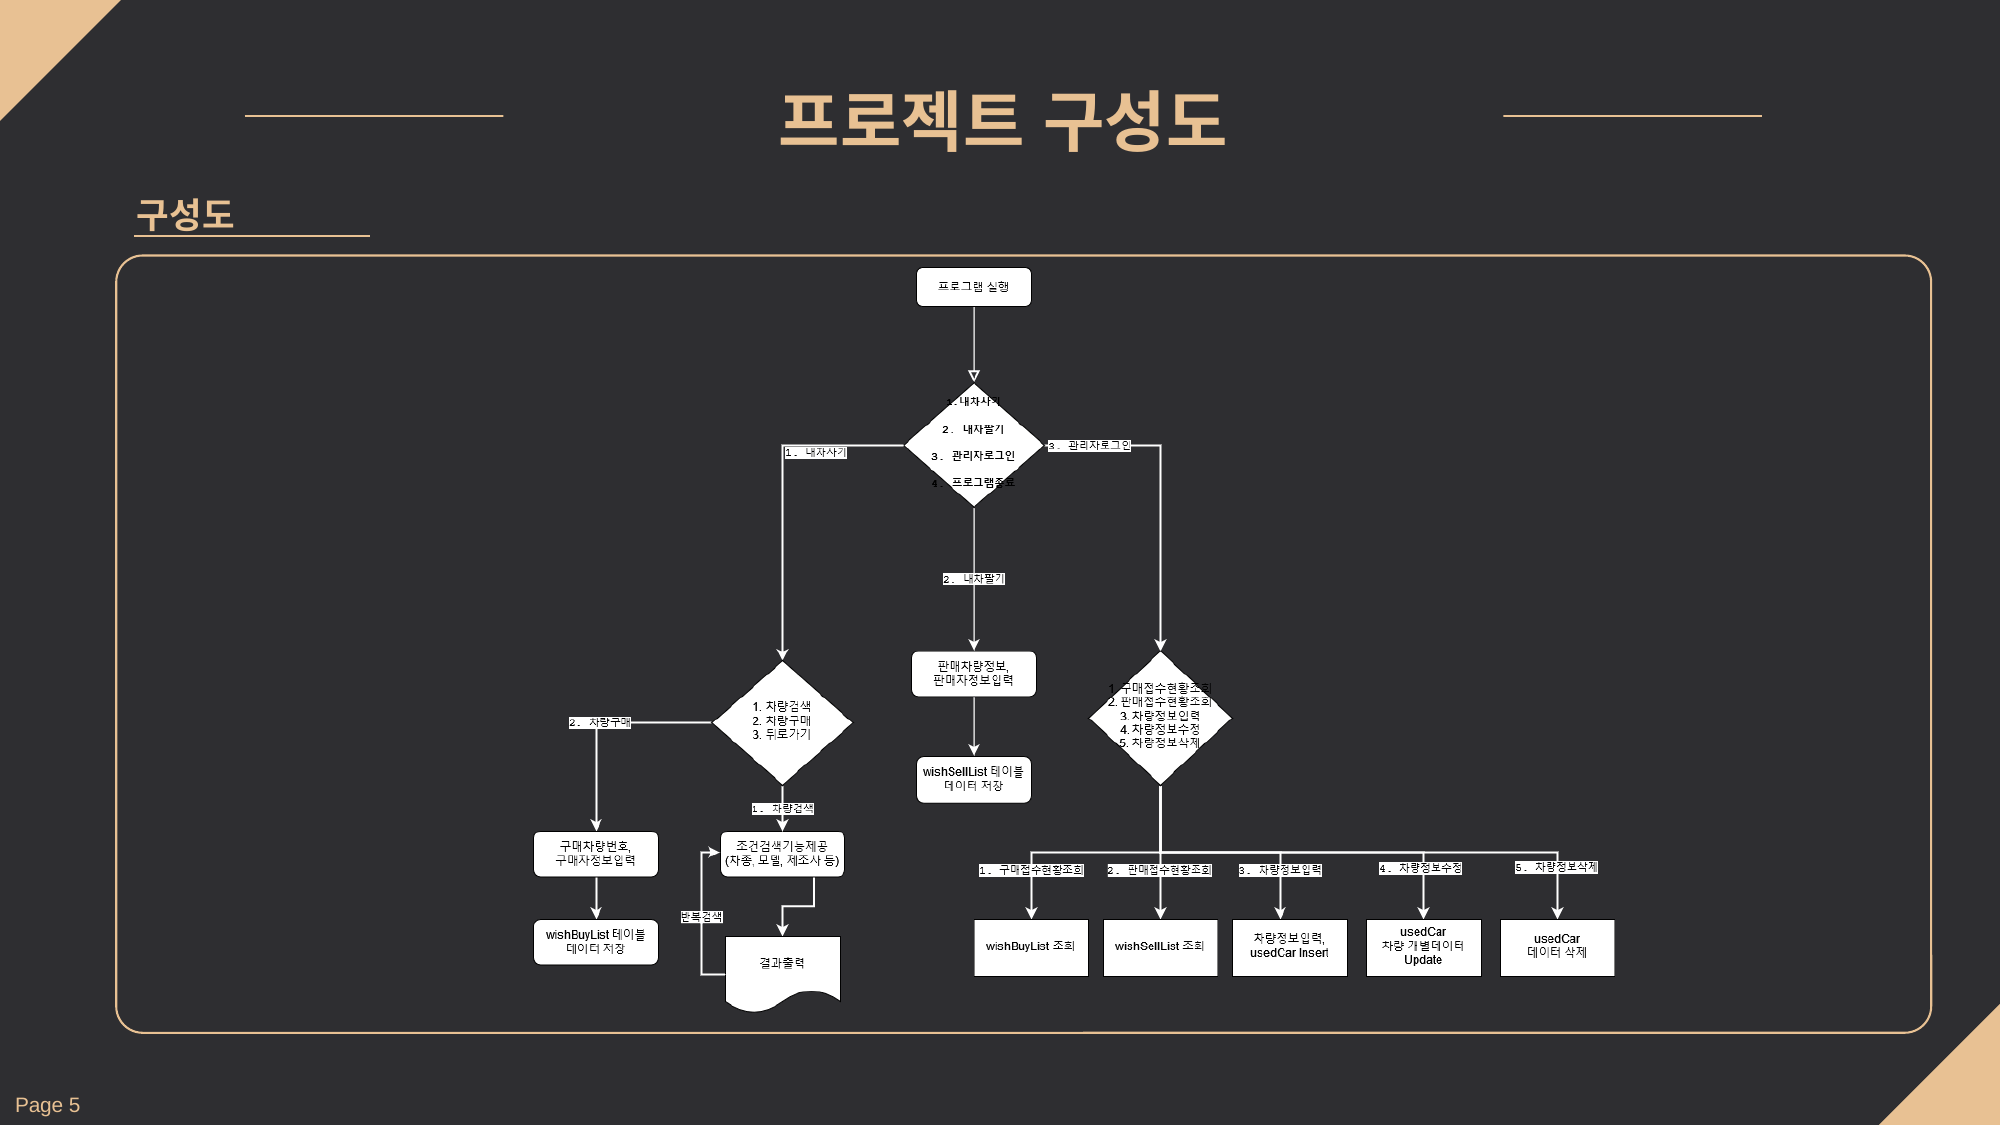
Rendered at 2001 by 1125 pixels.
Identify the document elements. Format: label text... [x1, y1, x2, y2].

text_box [0, 0, 121, 121]
text_box [1879, 1004, 2000, 1125]
text_box 프로젝트 구성도 [503, 125, 1504, 154]
text_box 구성도 [121, 177, 1267, 251]
text_box [116, 255, 1932, 1033]
text_box Page 5 [0, 1084, 121, 1125]
picture [532, 267, 1615, 1014]
text_box 프로젝트 구성도 [503, 32, 1504, 115]
